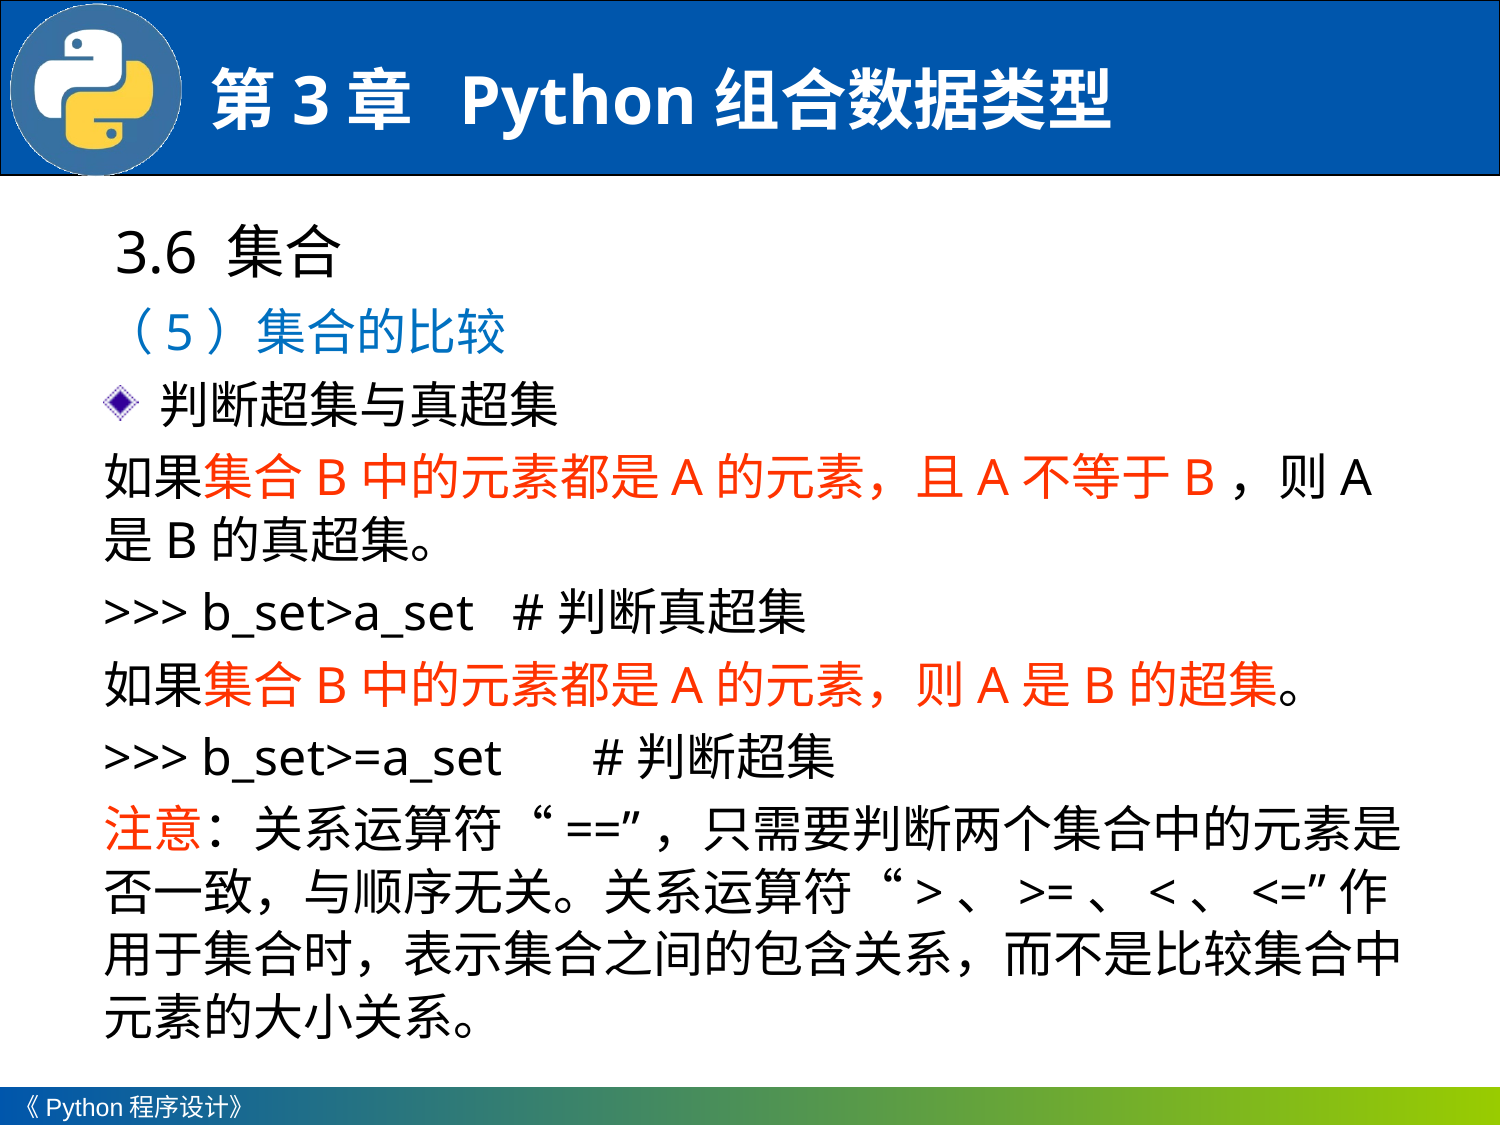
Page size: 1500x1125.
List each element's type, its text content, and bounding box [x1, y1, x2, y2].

picture [103, 385, 139, 421]
text_box （5）集合的比较 判断超集与真超集 如果集合B中的元素都是A的元素，且A不等于B，则A是B的真超集。 >>> b_set>a_set #判断真超集 如果集合B中的元素都是A的元素，则A是B的超集。 >>> b_set>=a_set #判断超集 注意：关系运算符“==”，只需要判断两个集合中的元素是否一致，与顺序无关。关系运算符“>、>=、<、<=”作用于集合时，表示集合之间的包含关系，而不是比较集合中元素的大小关系。 [88, 290, 1424, 1094]
list 3.6 集合 [100, 208, 782, 290]
picture [5, 0, 184, 178]
